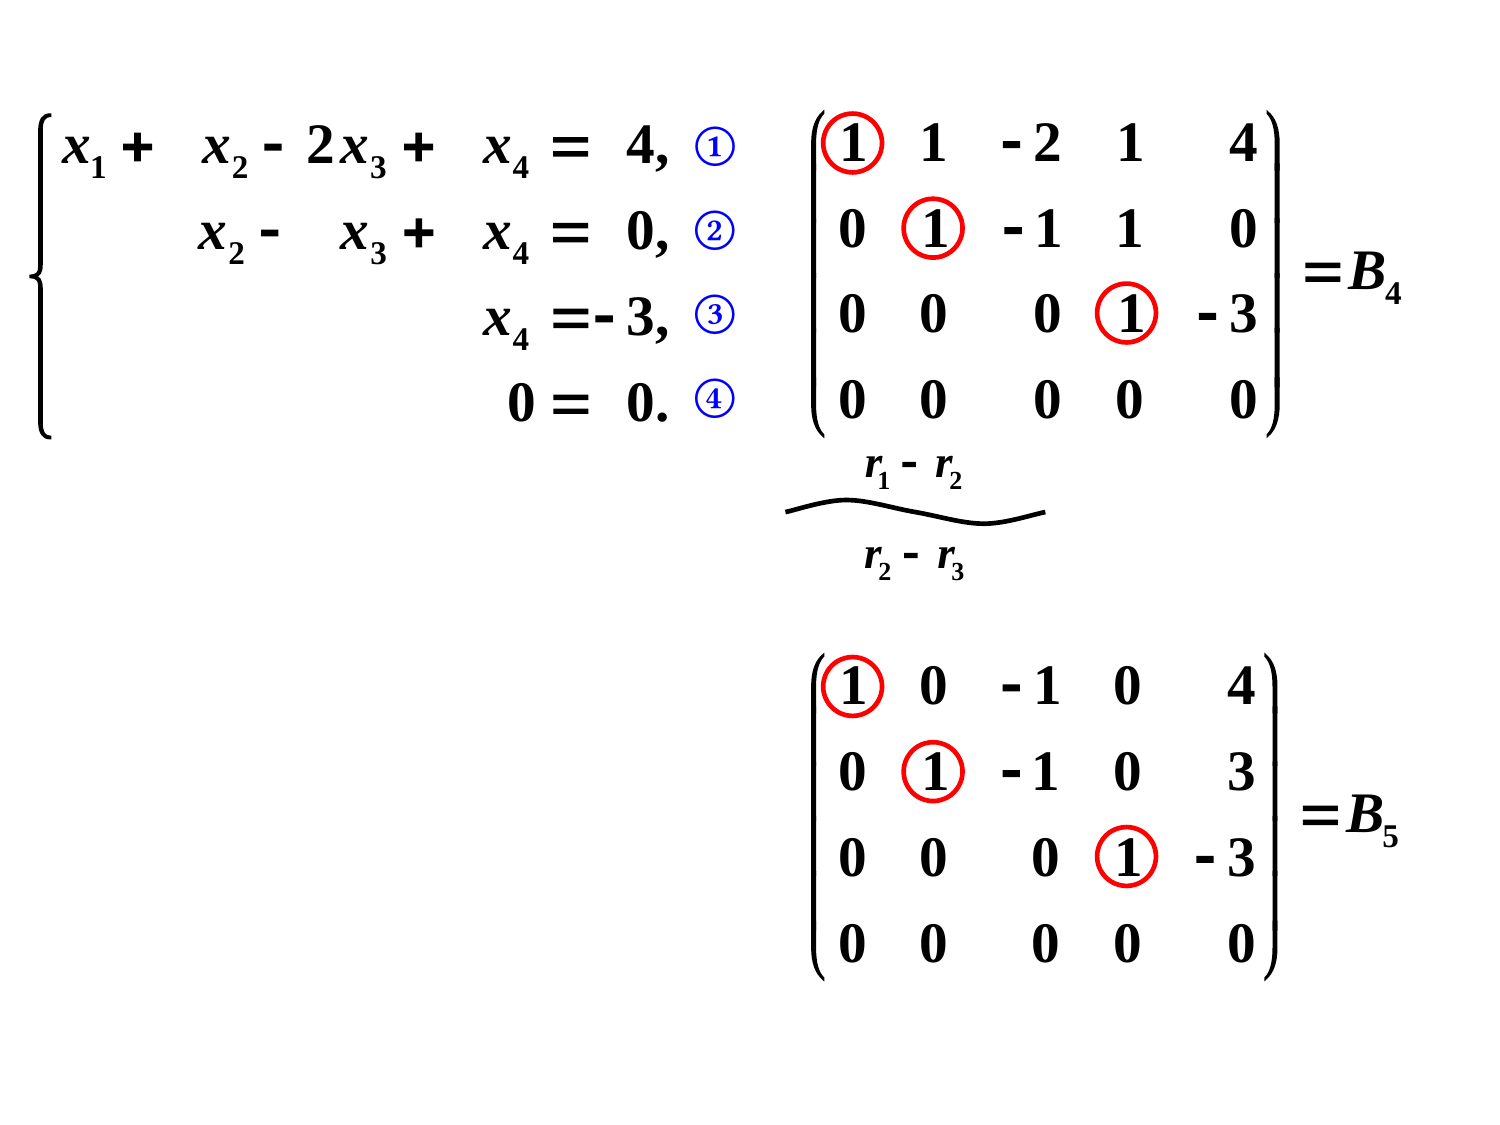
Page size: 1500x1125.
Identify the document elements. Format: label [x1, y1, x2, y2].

text_box [800, 98, 1412, 447]
text_box [17, 100, 681, 450]
text_box [678, 104, 763, 433]
text_box [857, 432, 971, 501]
text_box [857, 523, 974, 592]
text_box [800, 641, 1411, 990]
text_box [785, 500, 1046, 524]
